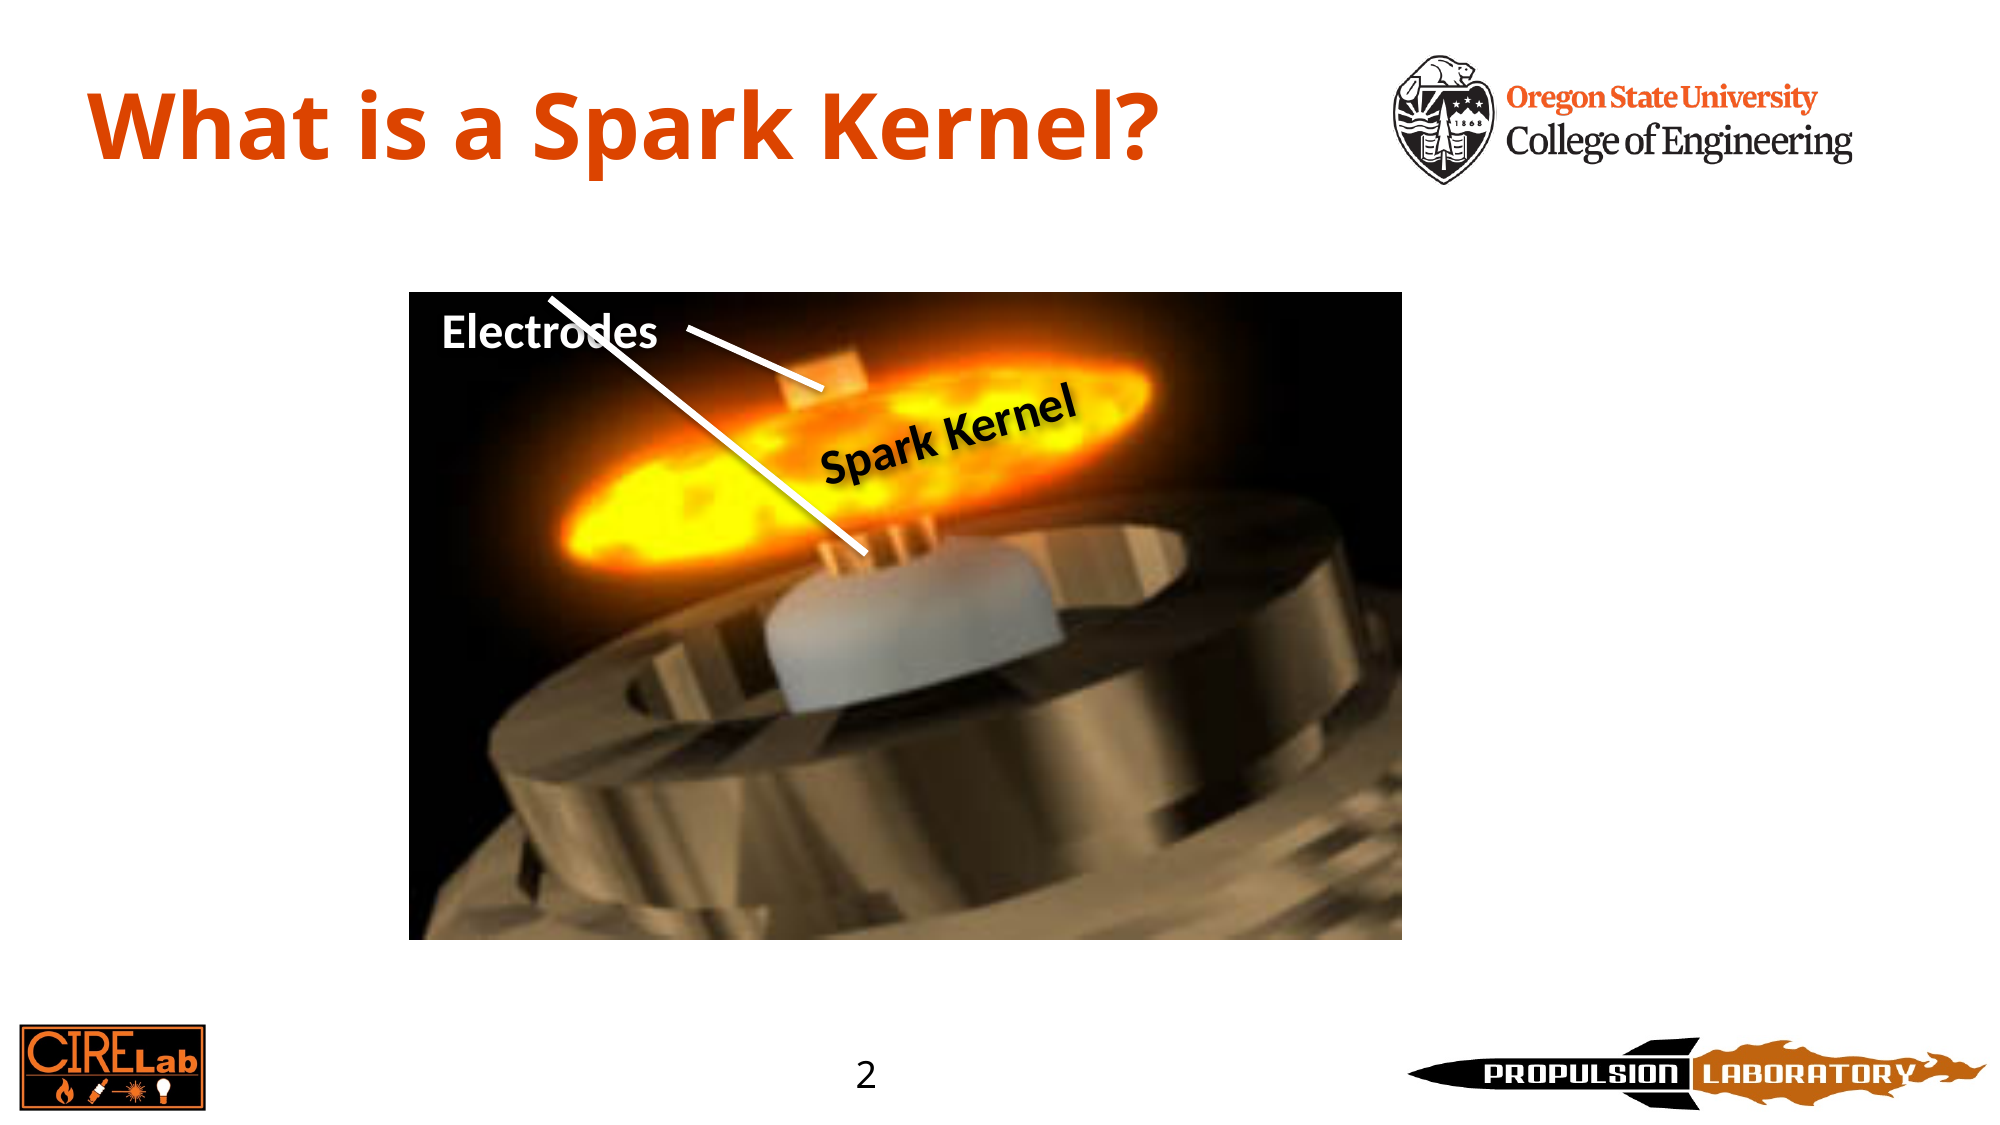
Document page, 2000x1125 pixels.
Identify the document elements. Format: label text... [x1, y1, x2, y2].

picture [19, 1024, 206, 1111]
footer 2 [549, 1043, 1183, 1104]
picture [1401, 1034, 1990, 1112]
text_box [686, 328, 867, 555]
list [409, 292, 1402, 940]
title What is a Spark Kernel? [72, 60, 1321, 256]
